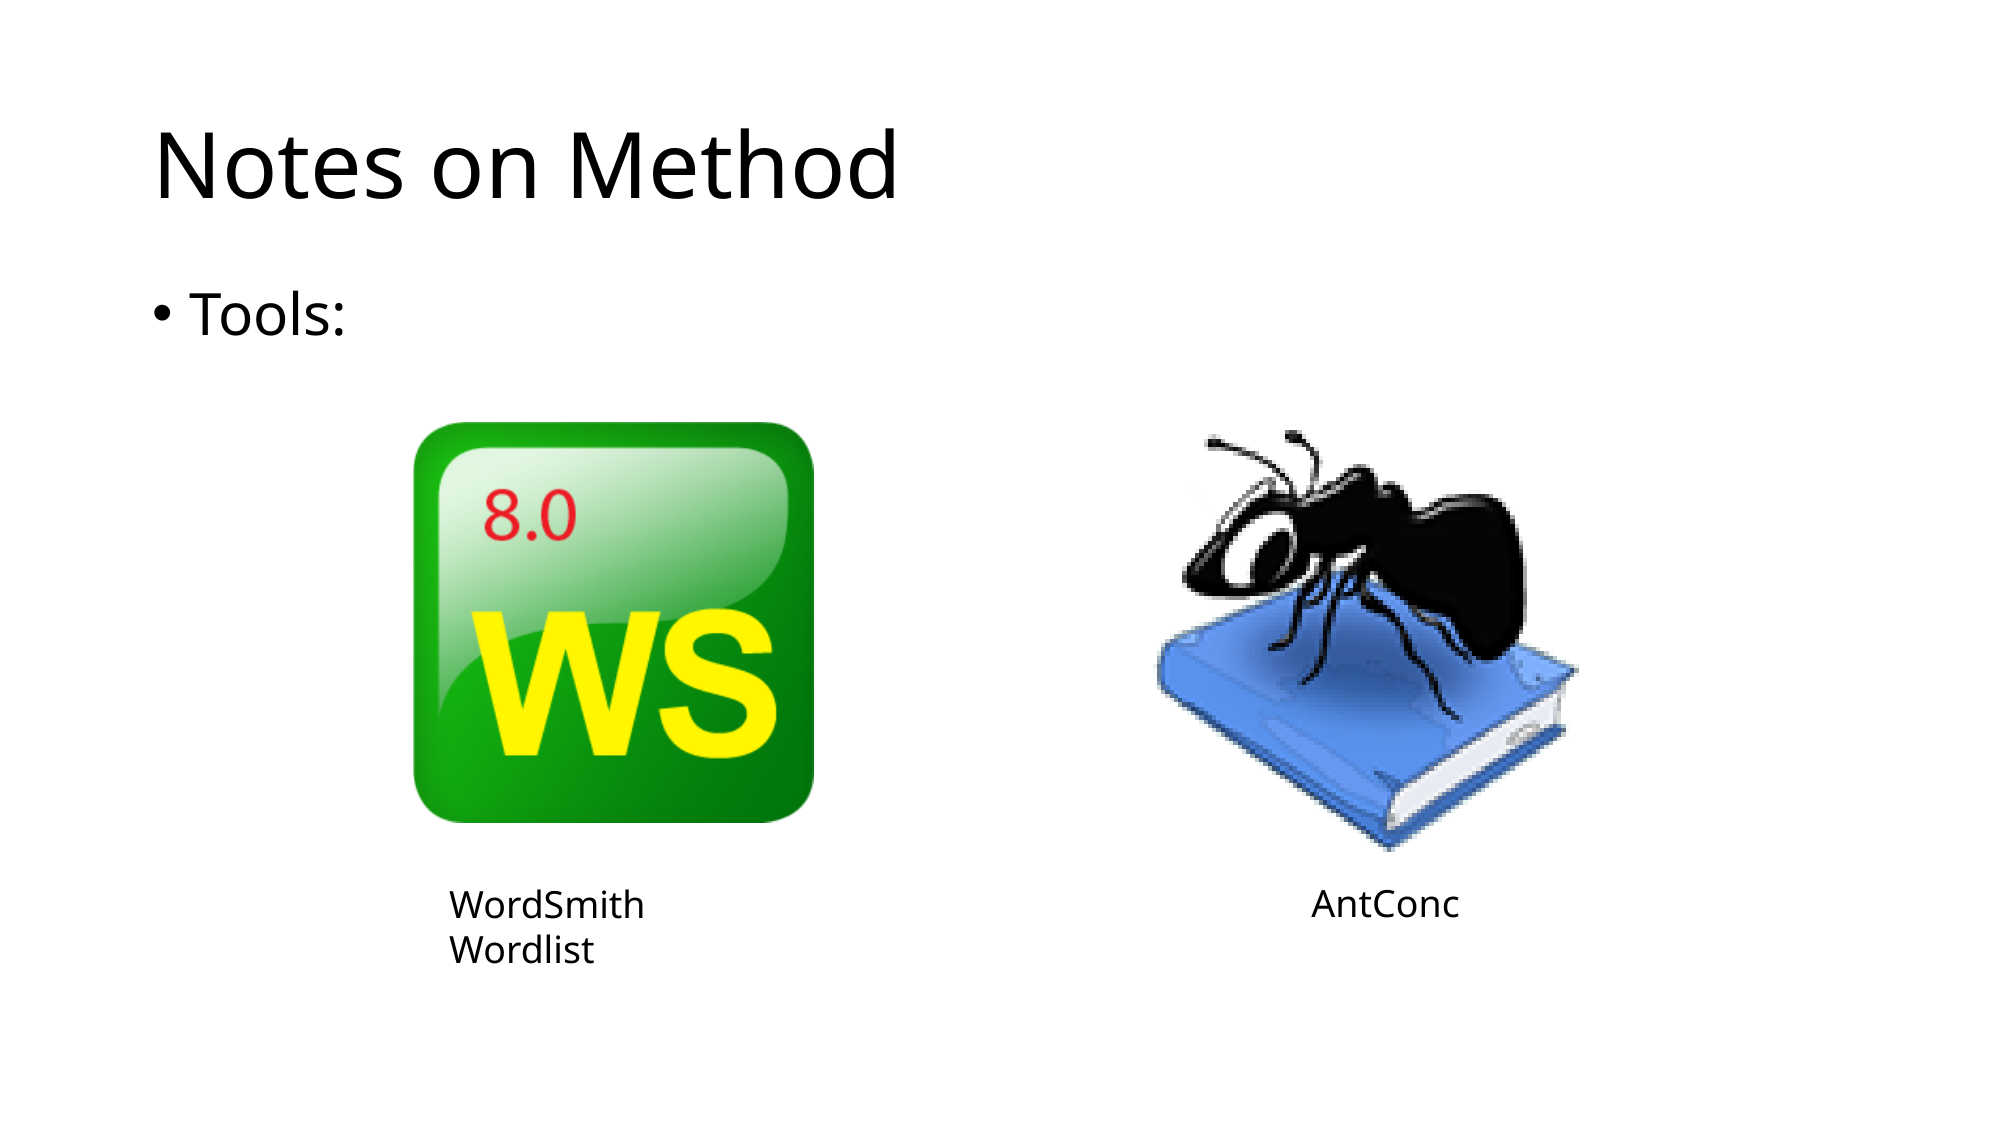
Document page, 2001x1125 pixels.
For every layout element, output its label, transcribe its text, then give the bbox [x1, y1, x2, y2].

list Tools: [137, 277, 458, 382]
text_box AntConc [1296, 872, 1498, 933]
text_box WordSmith Wordlist [434, 873, 814, 979]
picture [413, 422, 814, 823]
title Notes on Method [137, 59, 1863, 278]
picture [1153, 422, 1579, 852]
